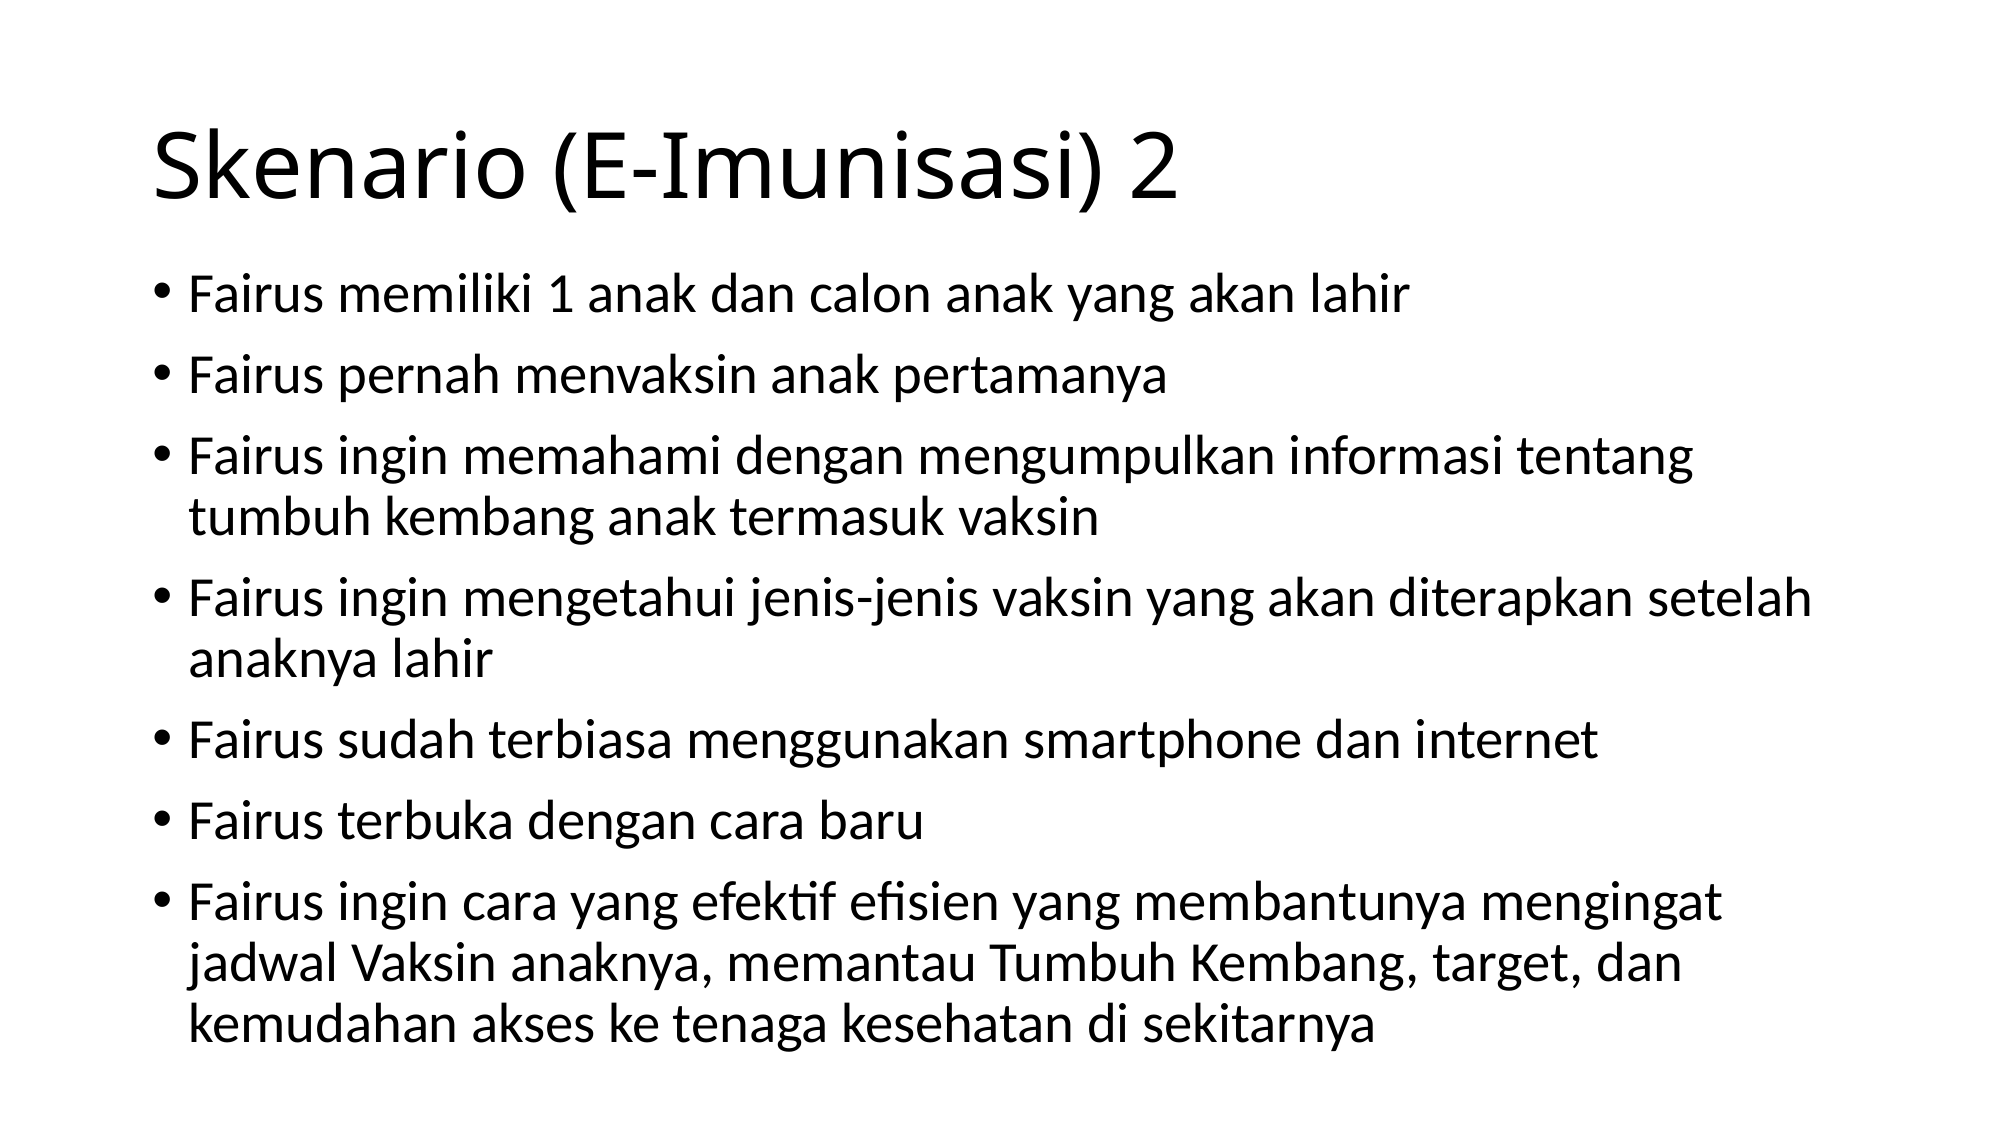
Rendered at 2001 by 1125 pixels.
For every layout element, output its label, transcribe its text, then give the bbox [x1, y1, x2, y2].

title Skenario (E-Imunisasi) 2 [137, 59, 1863, 255]
list Fairus memiliki 1 anak dan calon anak yang akan lahir Fairus pernah menvaksin anak pertamanya Fairus ingin memahami dengan mengumpulkan informasi tentang tumbuh kembang anak termasuk vaksin Fairus ingin mengetahui jenis-jenis vaksin yang akan diterapkan setelah anaknya lahir Fairus sudah terbiasa menggunakan smartphone dan internet Fairus terbuka dengan cara baru Fairus ingin cara yang efektif efisien yang membantunya mengingat jadwal Vaksin anaknya, memantau Tumbuh Kembang, target, dan kemudahan akses ke tenaga kesehatan di sekitarnya [137, 255, 1863, 1066]
